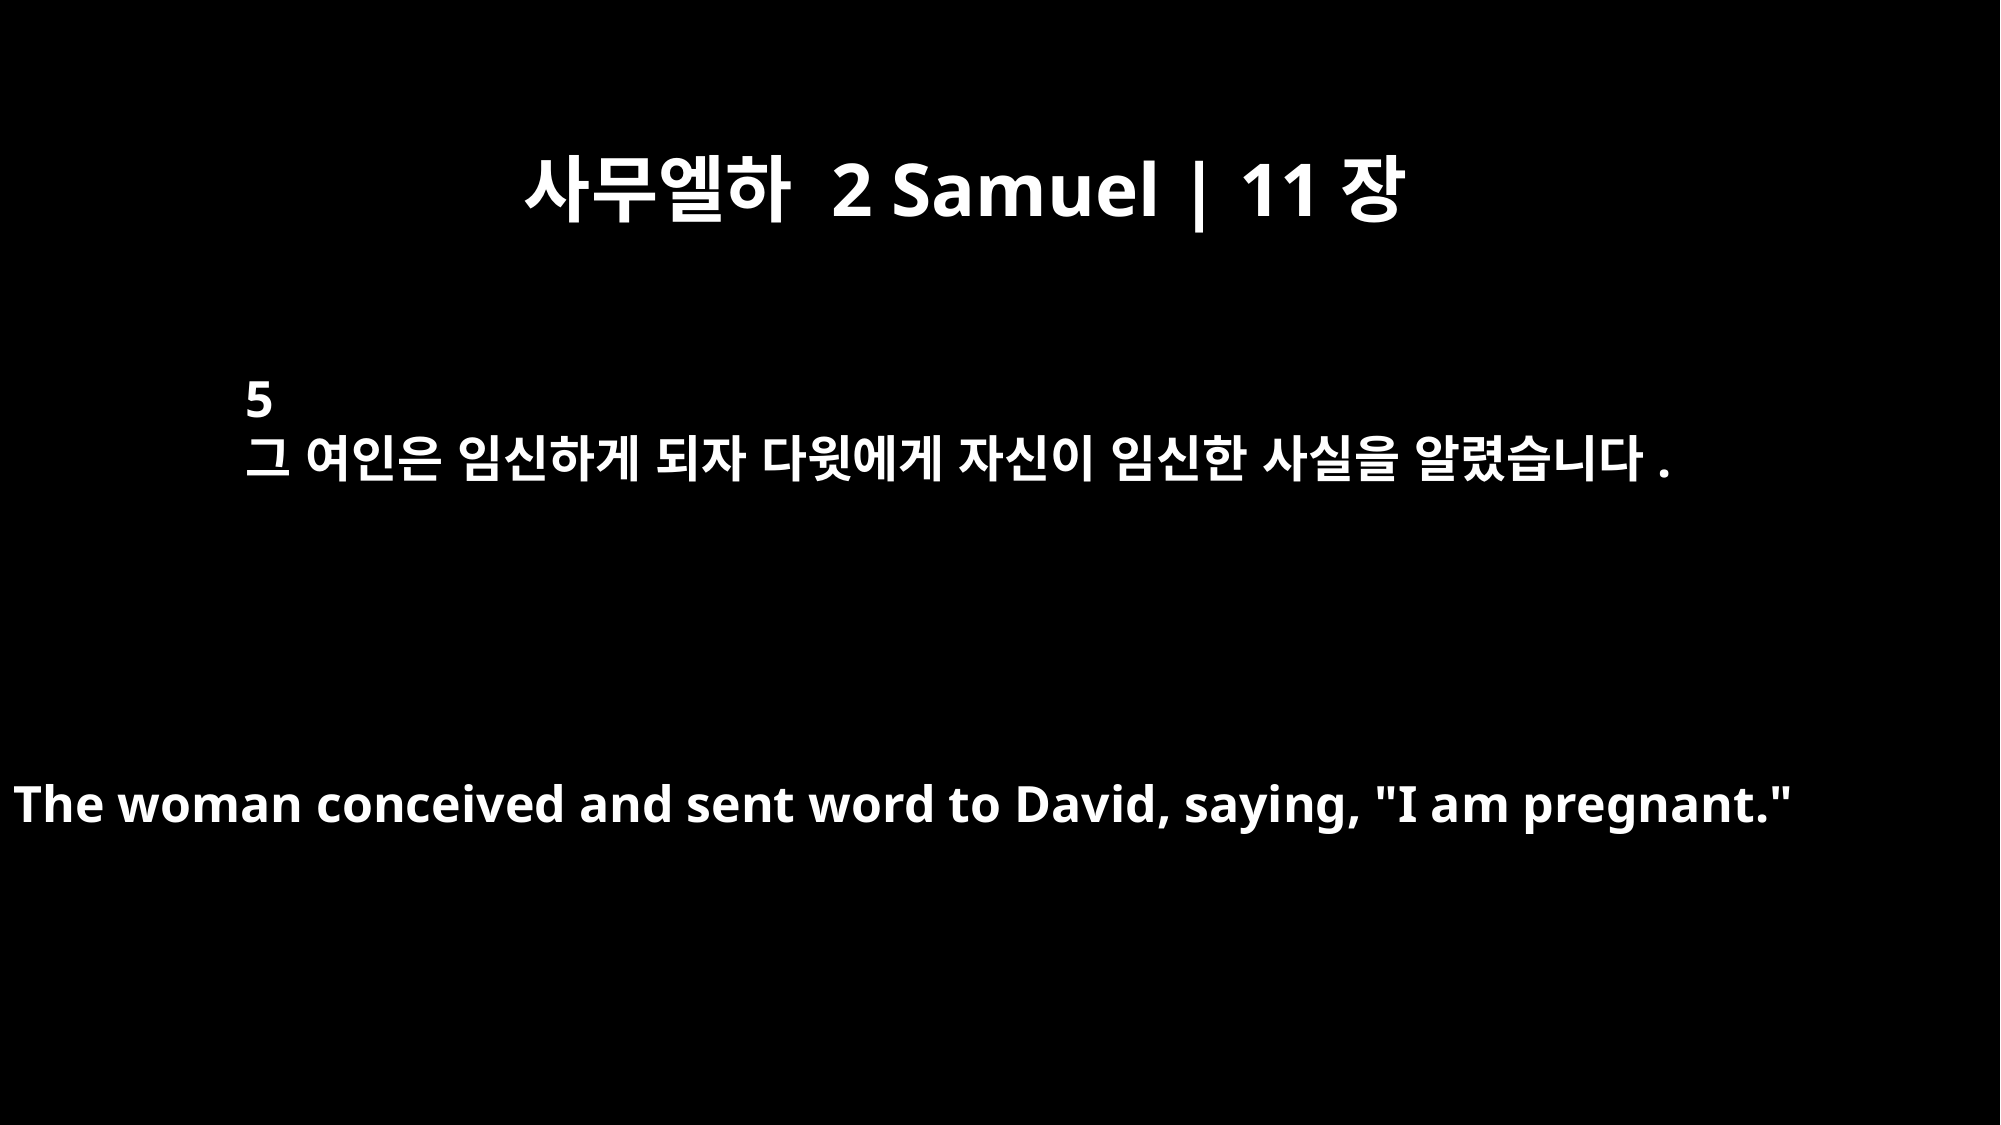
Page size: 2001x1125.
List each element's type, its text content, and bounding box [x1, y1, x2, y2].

text_box 사무엘하 2 Samuel | 11장 [509, 136, 1423, 239]
text_box 5 그 여인은 임신하게 되자 다윗에게 자신이 임신한 사실을 알렸습니다. [230, 359, 1687, 495]
text_box The woman conceived and sent word to David, saying, "I am pregnant." [0, 764, 1809, 840]
